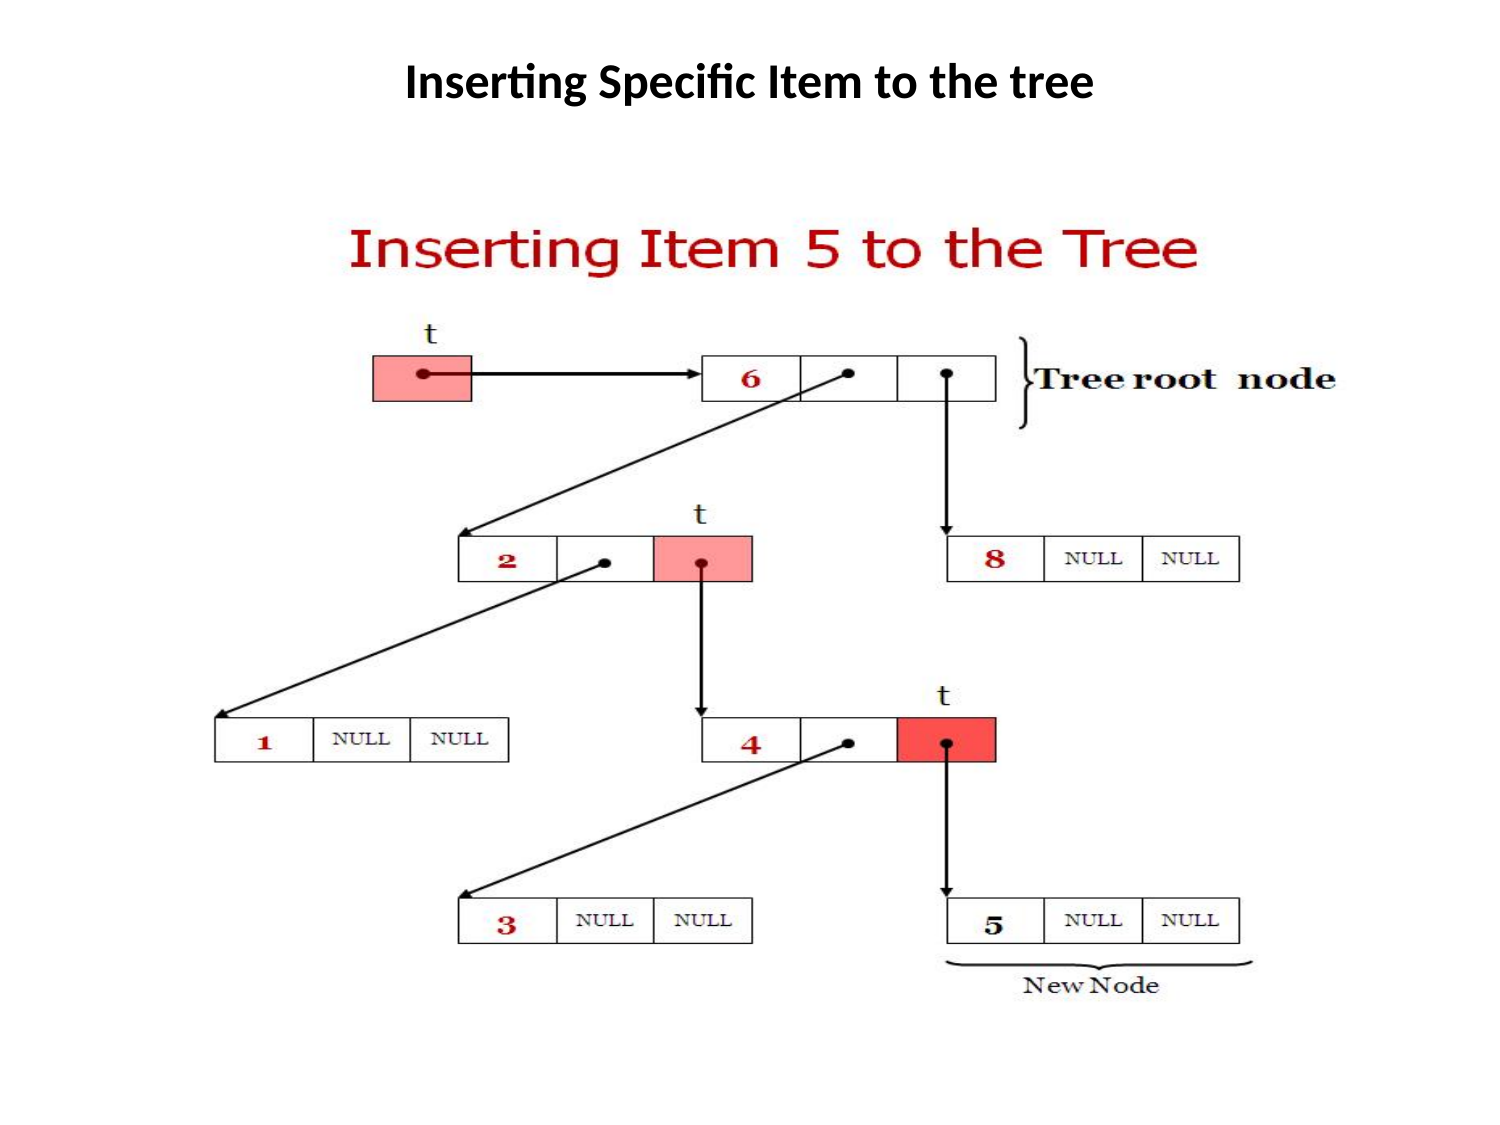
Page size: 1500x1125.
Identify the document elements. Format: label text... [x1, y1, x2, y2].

title Inserting Specific Item to the tree [75, 45, 1425, 113]
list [199, 199, 1363, 1006]
